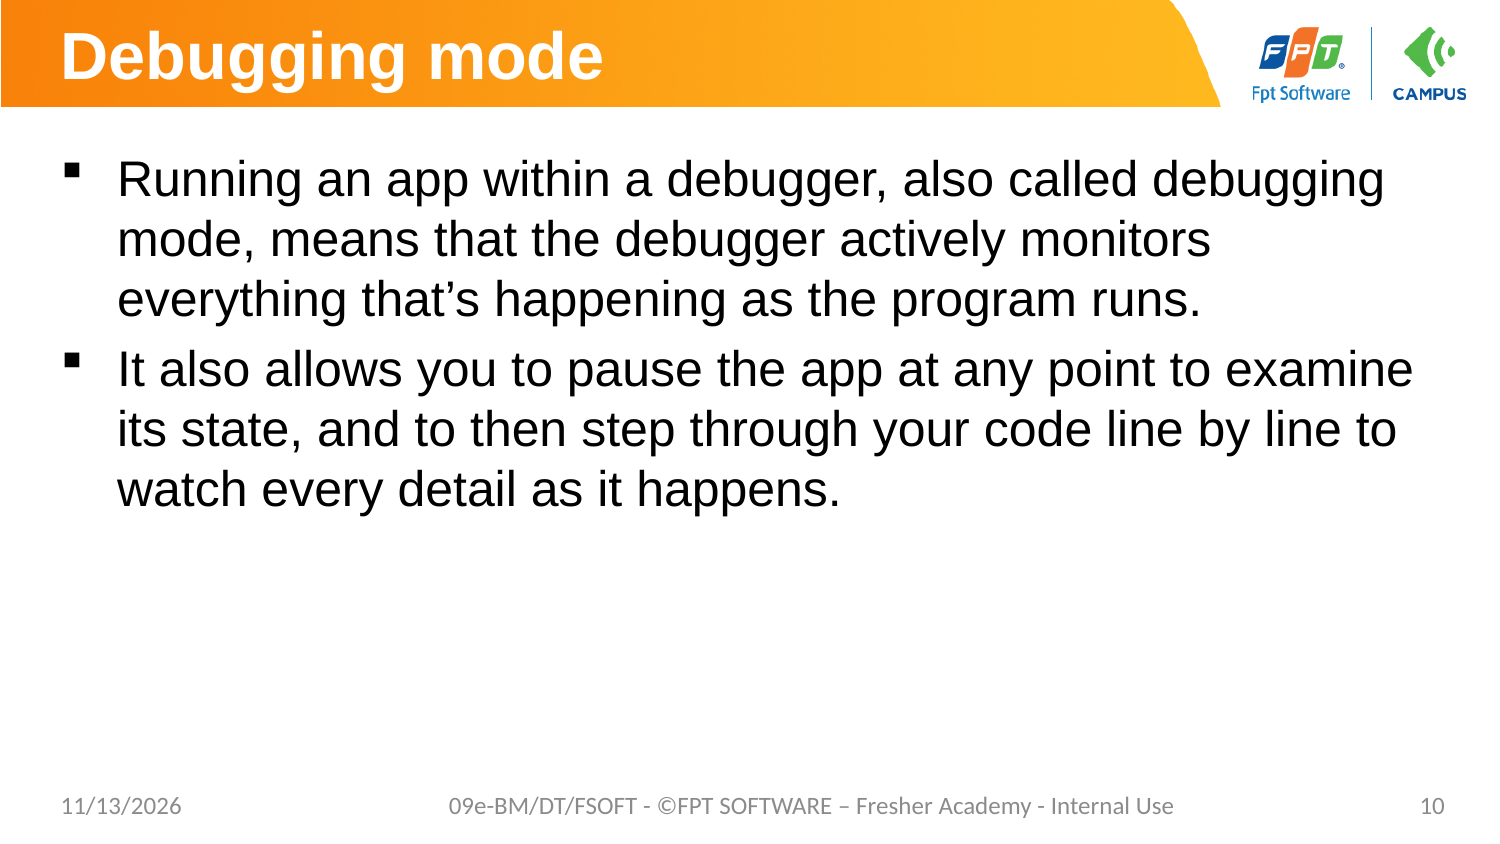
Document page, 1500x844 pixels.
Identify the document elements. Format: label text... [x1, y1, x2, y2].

picture [1, 0, 1499, 844]
slide_number 10 [1350, 782, 1461, 827]
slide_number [45, 782, 270, 827]
footer 09e-BM/DT/FSOFT - ©FPT SOFTWARE – Fresher Academy - Internal Use [289, 782, 1335, 827]
list Running an app within a debugger, also called debugging mode, means that the debugger actively monitors everything that’s happening as the program runs. It also allows you to pause the app at any point to examine its state, and to then step through your code line by line to watch every detail as it happens. [45, 139, 1461, 754]
title Debugging mode [45, 0, 1176, 106]
